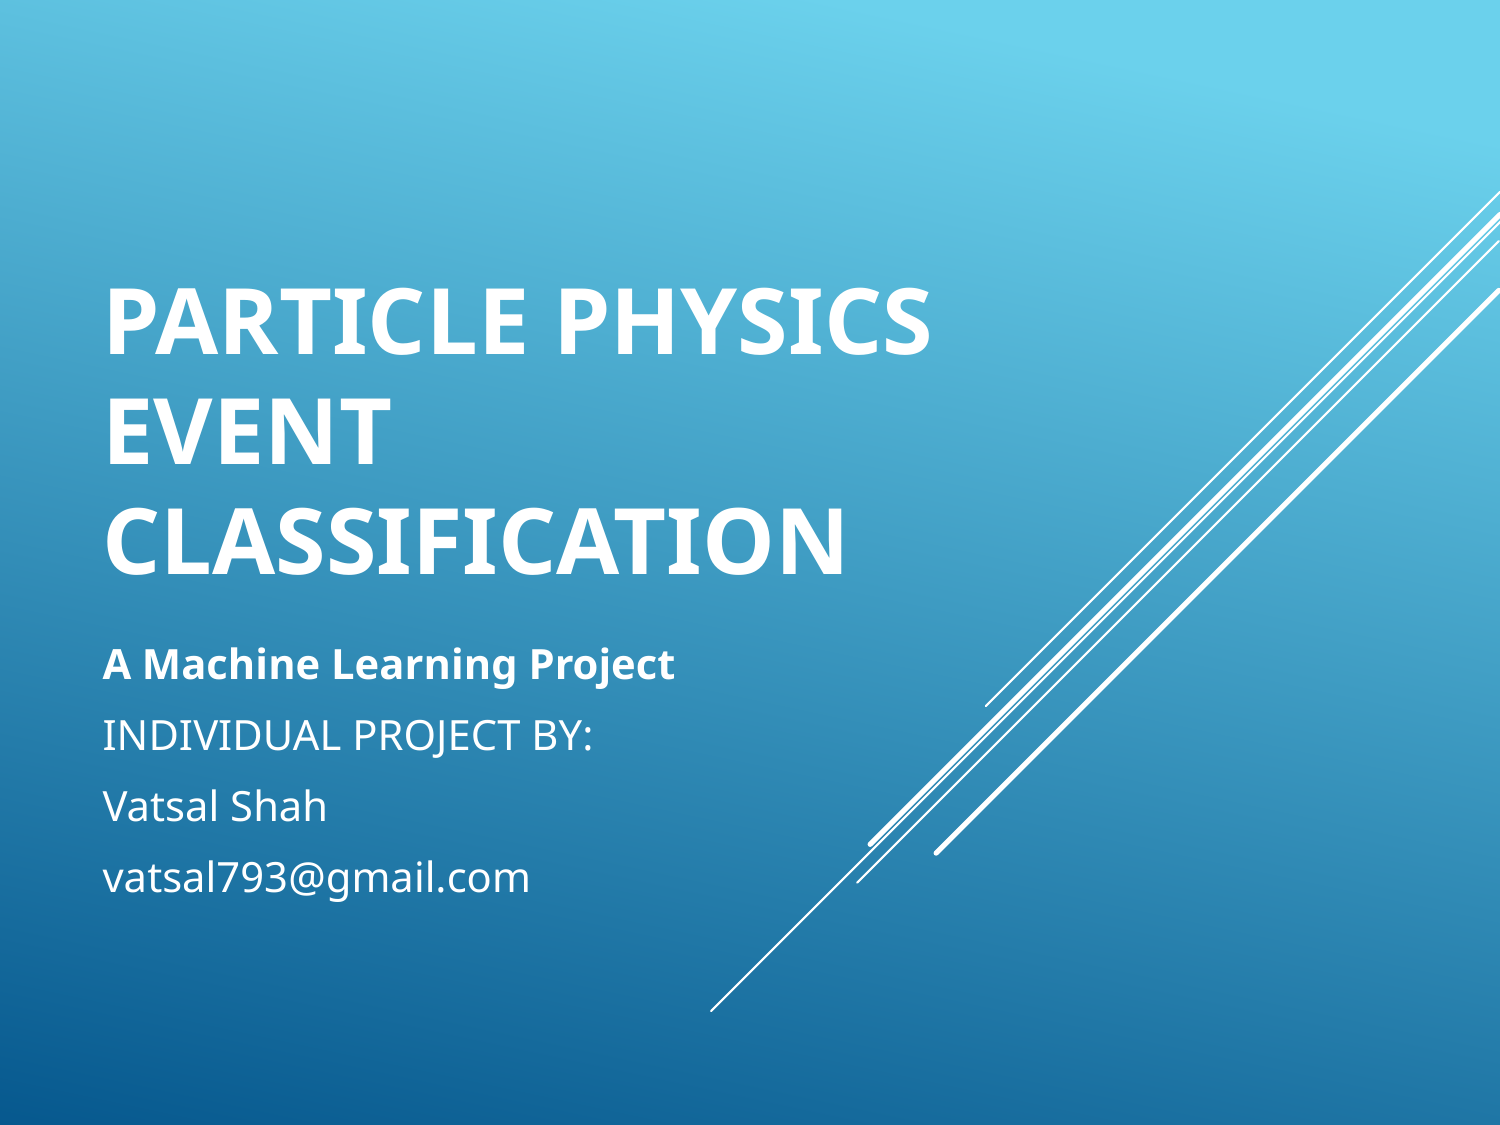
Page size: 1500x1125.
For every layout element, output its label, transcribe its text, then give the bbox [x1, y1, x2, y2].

title Particle Physics Event Classification [87, 87, 1098, 600]
subtitle A Machine Learning Project INDIVIDUAL PROJECT BY: Vatsal Shah vatsal793@gmail.com [87, 630, 901, 945]
